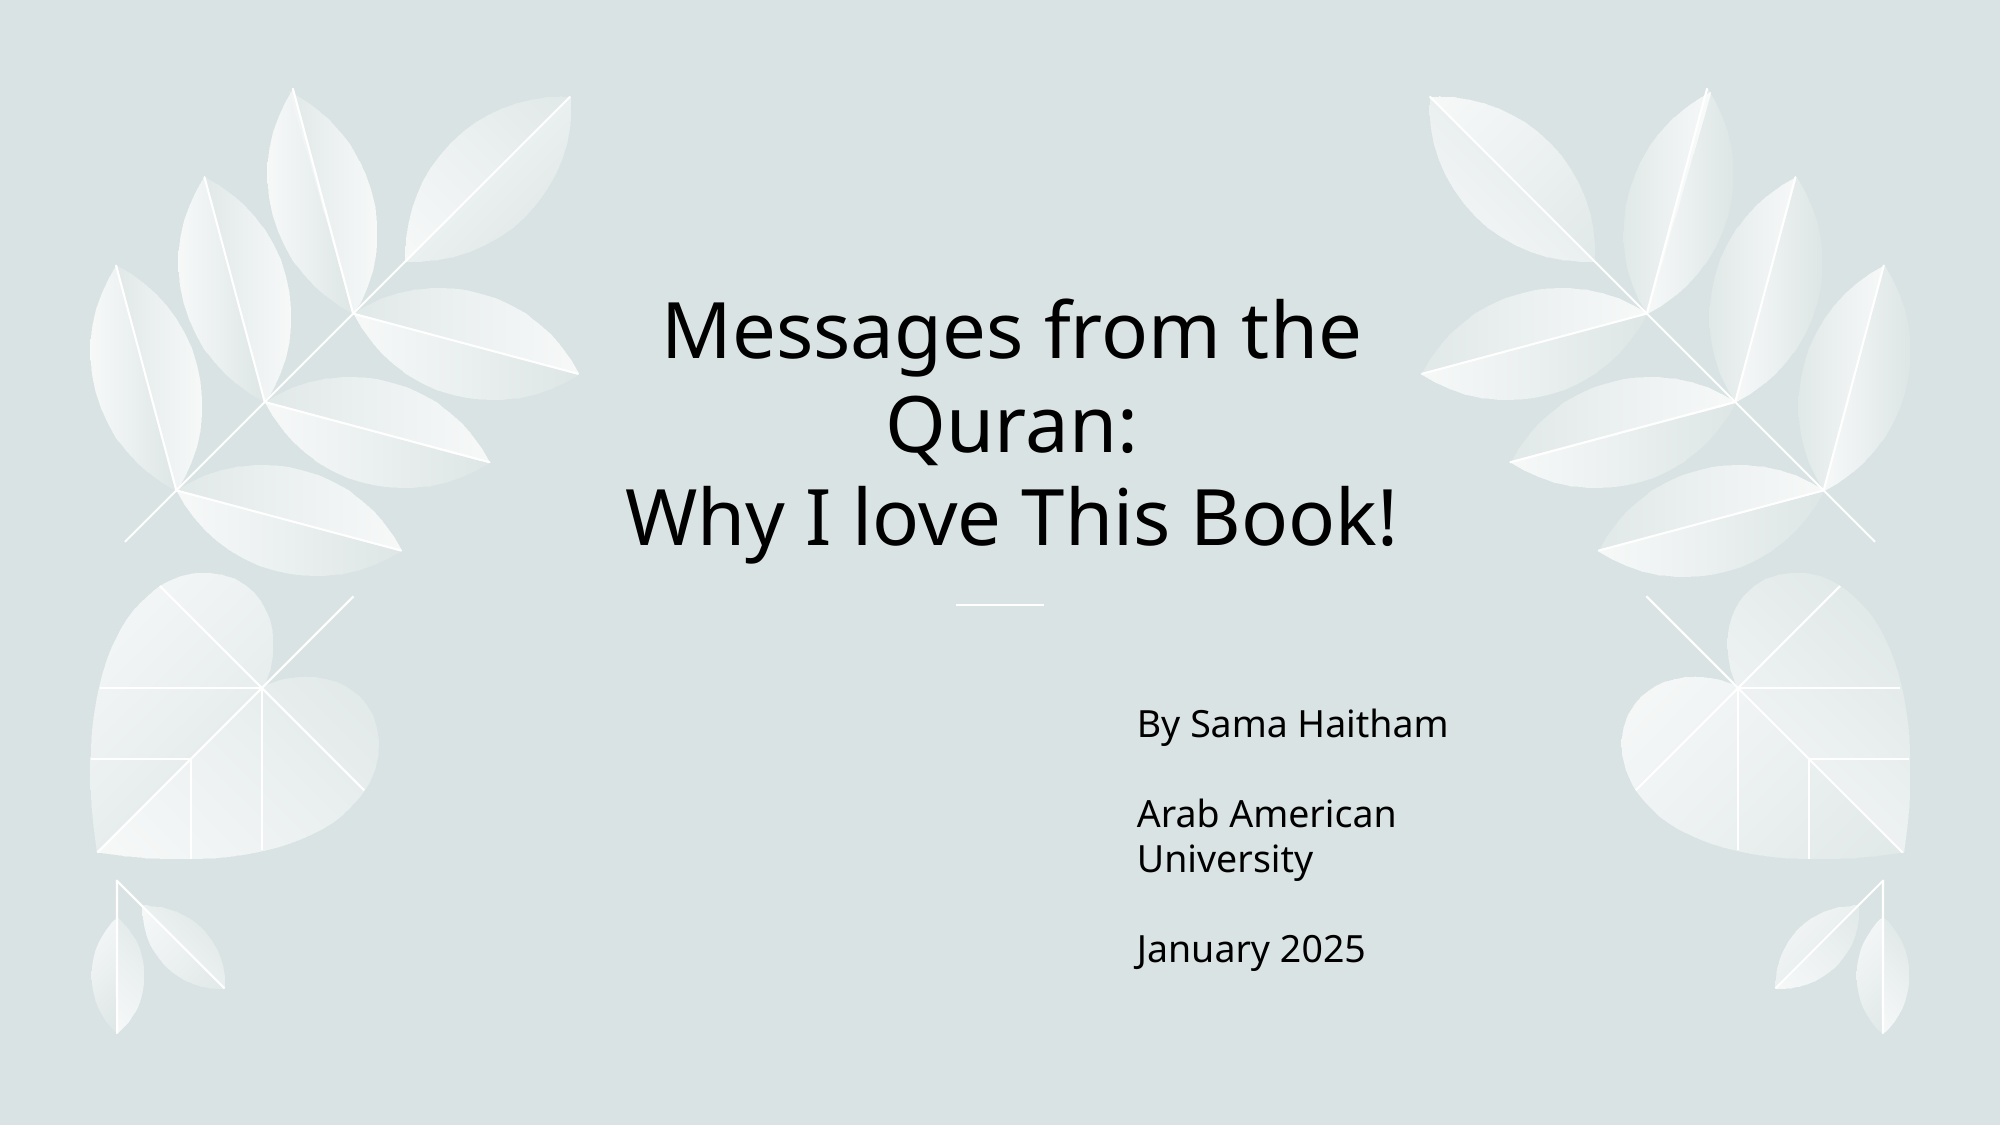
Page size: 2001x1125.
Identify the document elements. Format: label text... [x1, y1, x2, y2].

text_box [0, 0, 2000, 1125]
title Messages from the Quran: Why I love This Book! [663, 177, 1337, 569]
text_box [32, 117, 663, 1034]
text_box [1337, 117, 1968, 1034]
text_box By Sama Haitham Arab American University January 2025 [1122, 692, 1337, 978]
